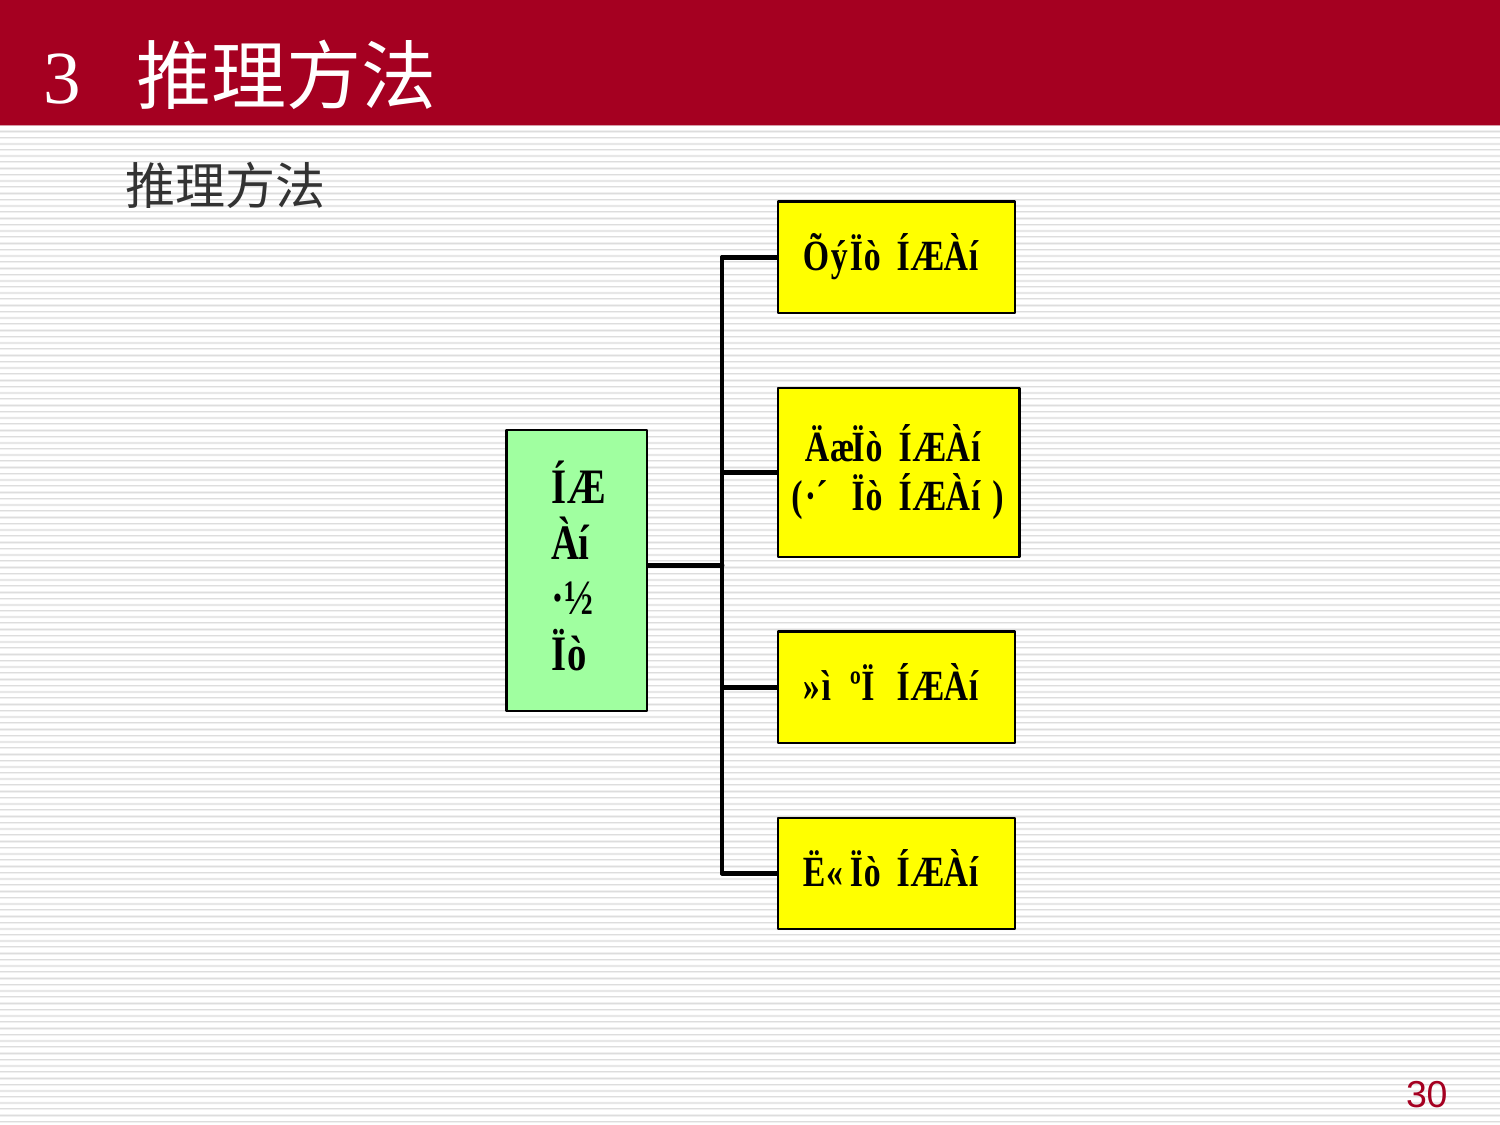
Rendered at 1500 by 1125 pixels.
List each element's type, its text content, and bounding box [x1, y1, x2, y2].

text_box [494, 190, 1031, 941]
text_box [75, 187, 1400, 1029]
text_box [396, 947, 985, 1026]
picture [0, 126, 1500, 1125]
text_box 推理方法 [125, 154, 1450, 215]
slide_number 30 [1137, 1062, 1463, 1122]
text_box 3 推理方法 [0, 0, 1500, 126]
